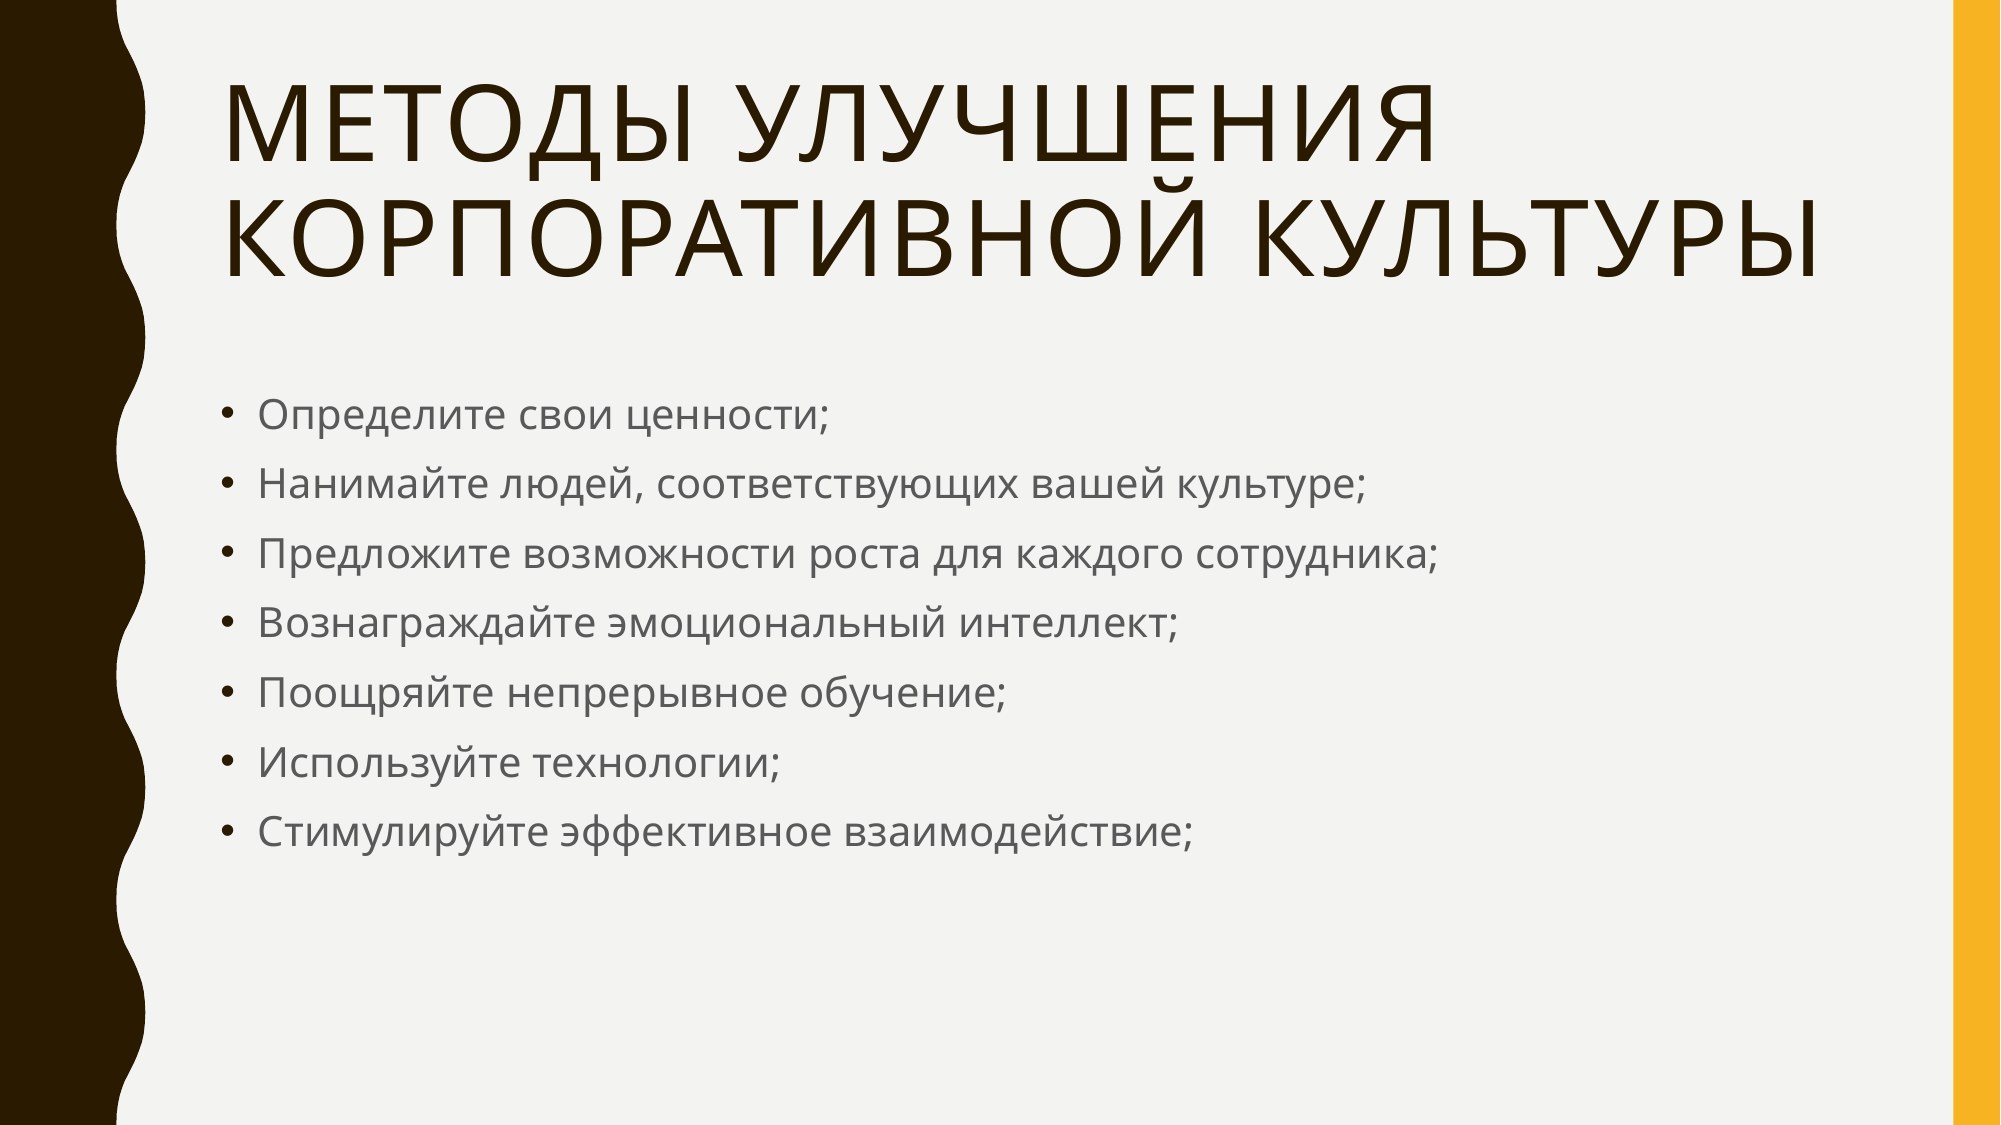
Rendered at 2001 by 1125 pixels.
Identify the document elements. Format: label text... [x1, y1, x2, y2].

title Методы улучшения корпоративной культуры [205, 62, 1875, 308]
list Определите свои ценности; Нанимайте людей, соответствующих вашей культуре; Предложите возможности роста для каждого сотрудника; Вознаграждайте эмоциональный интеллект; Поощряйте непрерывное обучение; Используйте технологии; Стимулируйте эффективное взаимодействие; [205, 375, 1875, 965]
